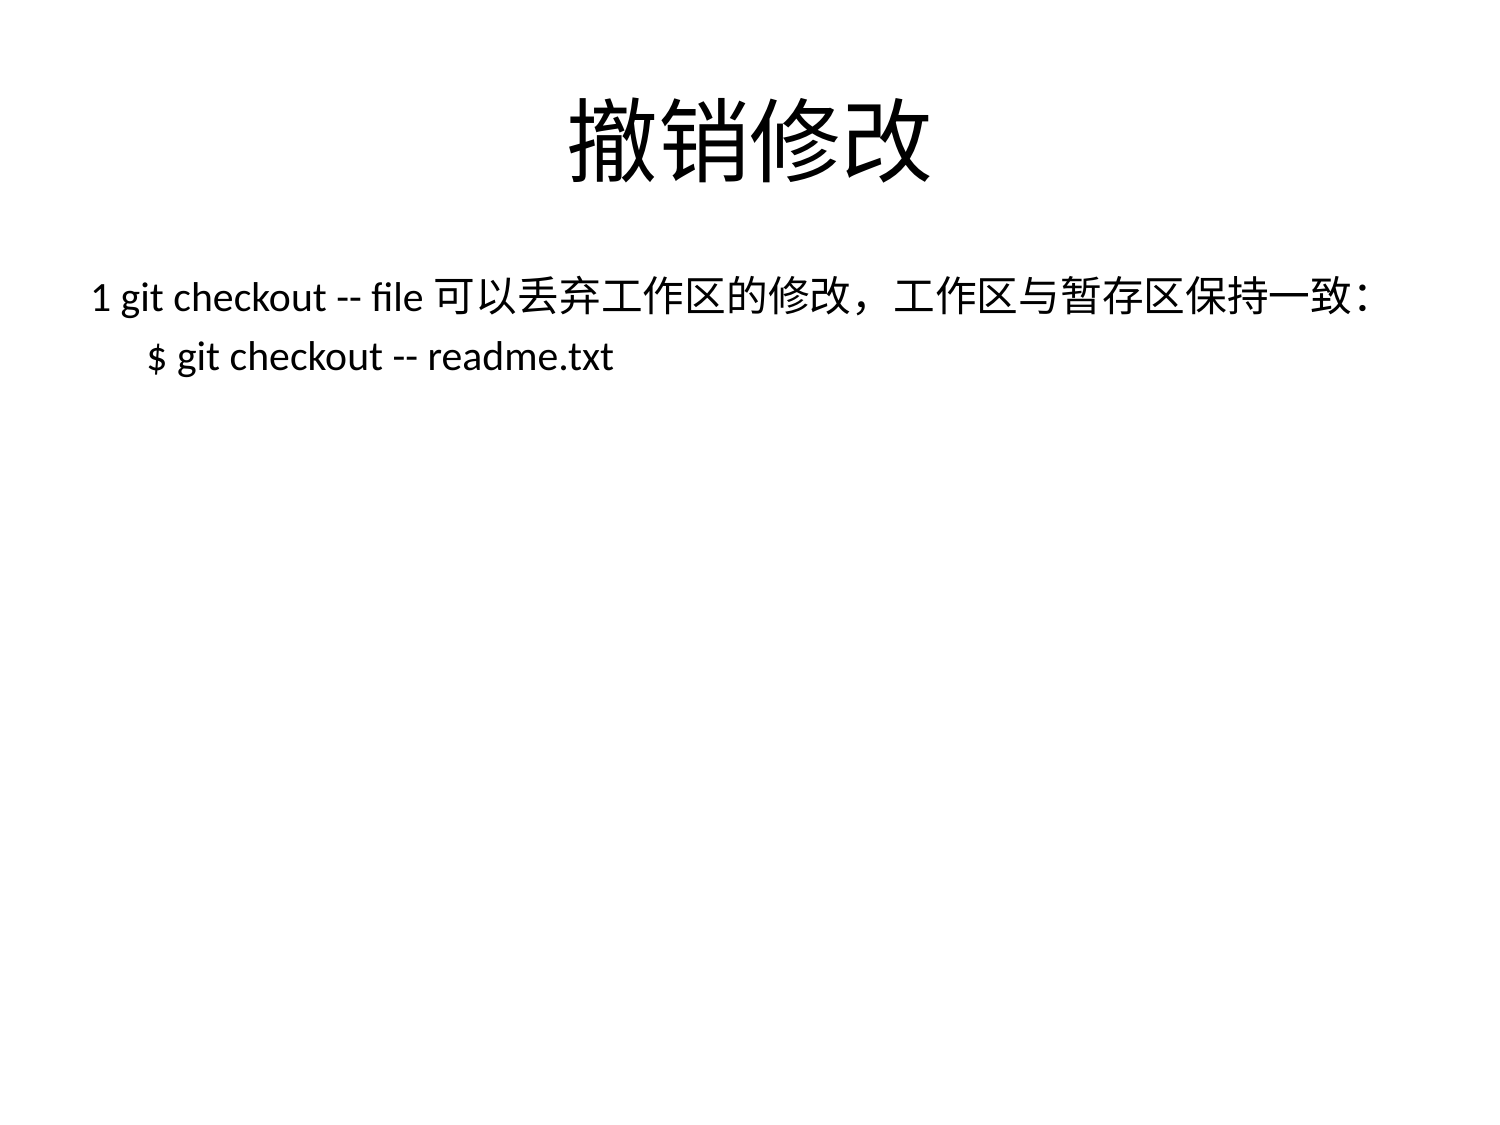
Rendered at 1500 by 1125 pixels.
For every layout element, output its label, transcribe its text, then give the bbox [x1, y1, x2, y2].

list 1 git checkout -- file可以丢弃工作区的修改，工作区与暂存区保持一致： $ git checkout -- readme.txt [75, 262, 1425, 1005]
title 撤销修改 [75, 45, 1425, 233]
